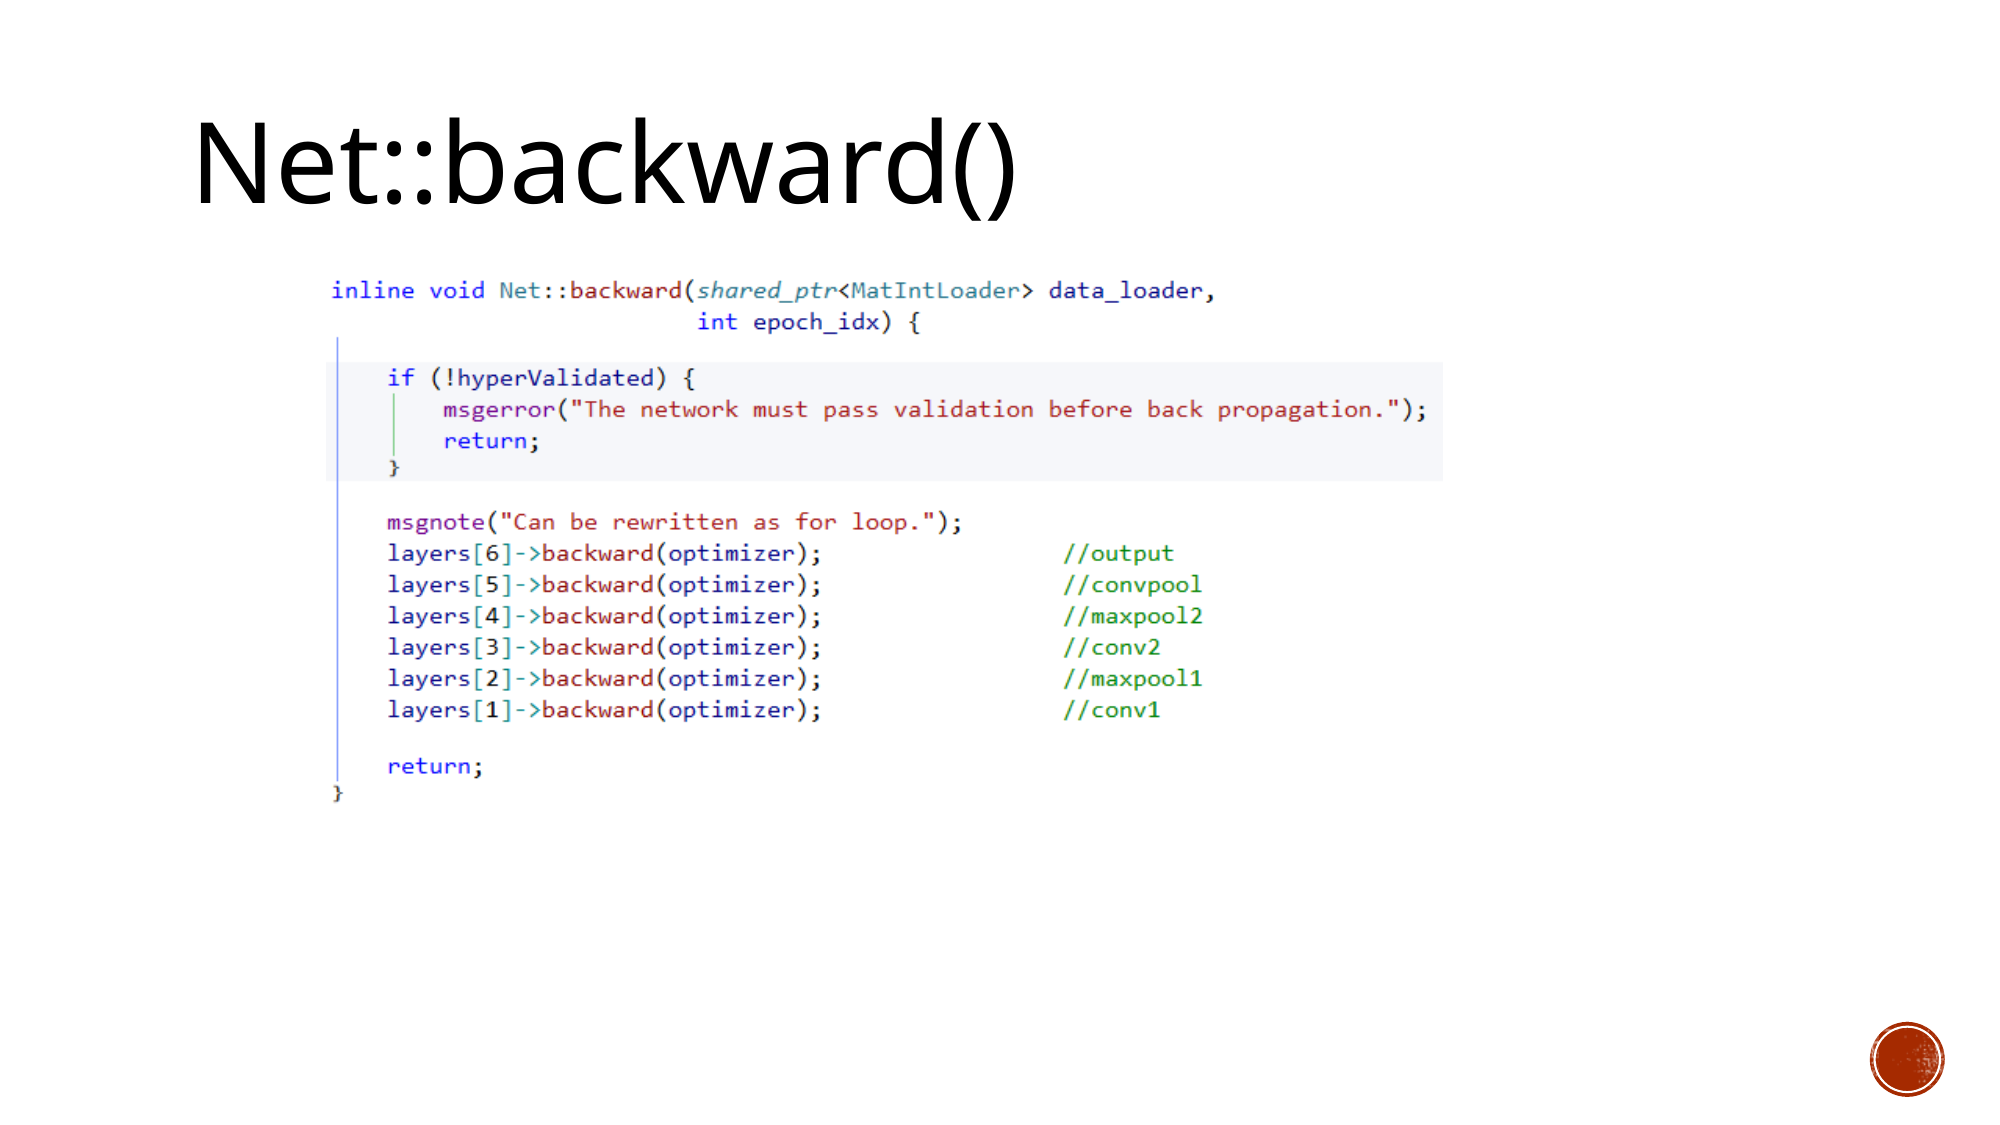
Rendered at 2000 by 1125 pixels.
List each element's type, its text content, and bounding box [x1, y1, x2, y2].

picture [326, 267, 1442, 816]
title Net::backward() [175, 79, 1825, 256]
